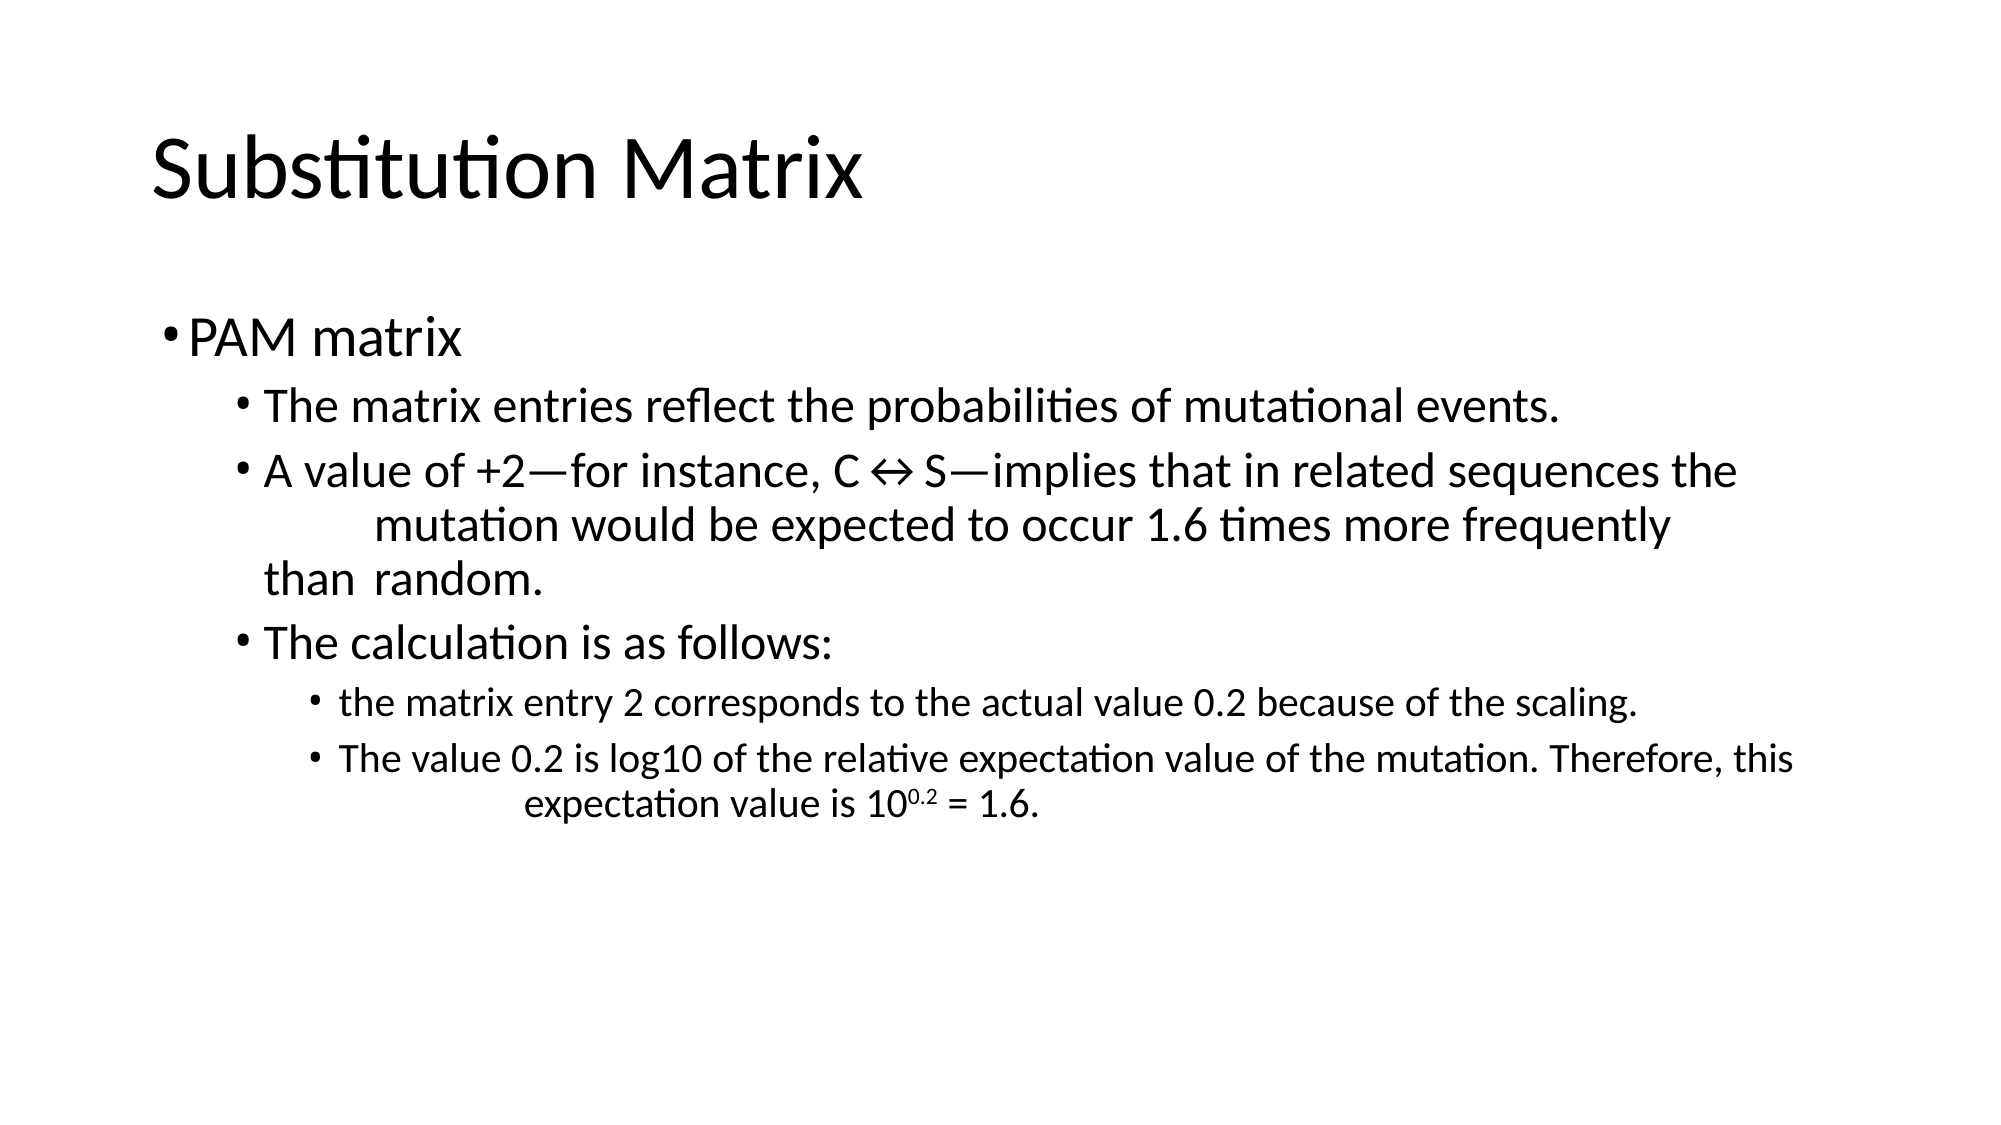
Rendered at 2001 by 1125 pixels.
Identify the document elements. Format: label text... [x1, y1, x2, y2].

text_box PAM matrix The matrix entries reflect the probabilities of mutational events. A value of +2—for instance, C↔S—implies that in related sequences the mutation would be expected to occur 1.6 times more frequently than random. The calculation is as follows: the matrix entry 2 corresponds to the actual value 0.2 because of the scaling. The value 0.2 is log10 of the relative expectation value of the mutation. Therefore, this expectation value is 100.2 = 1.6. [154, 290, 1811, 826]
title Substitution Matrix [149, 55, 1776, 295]
